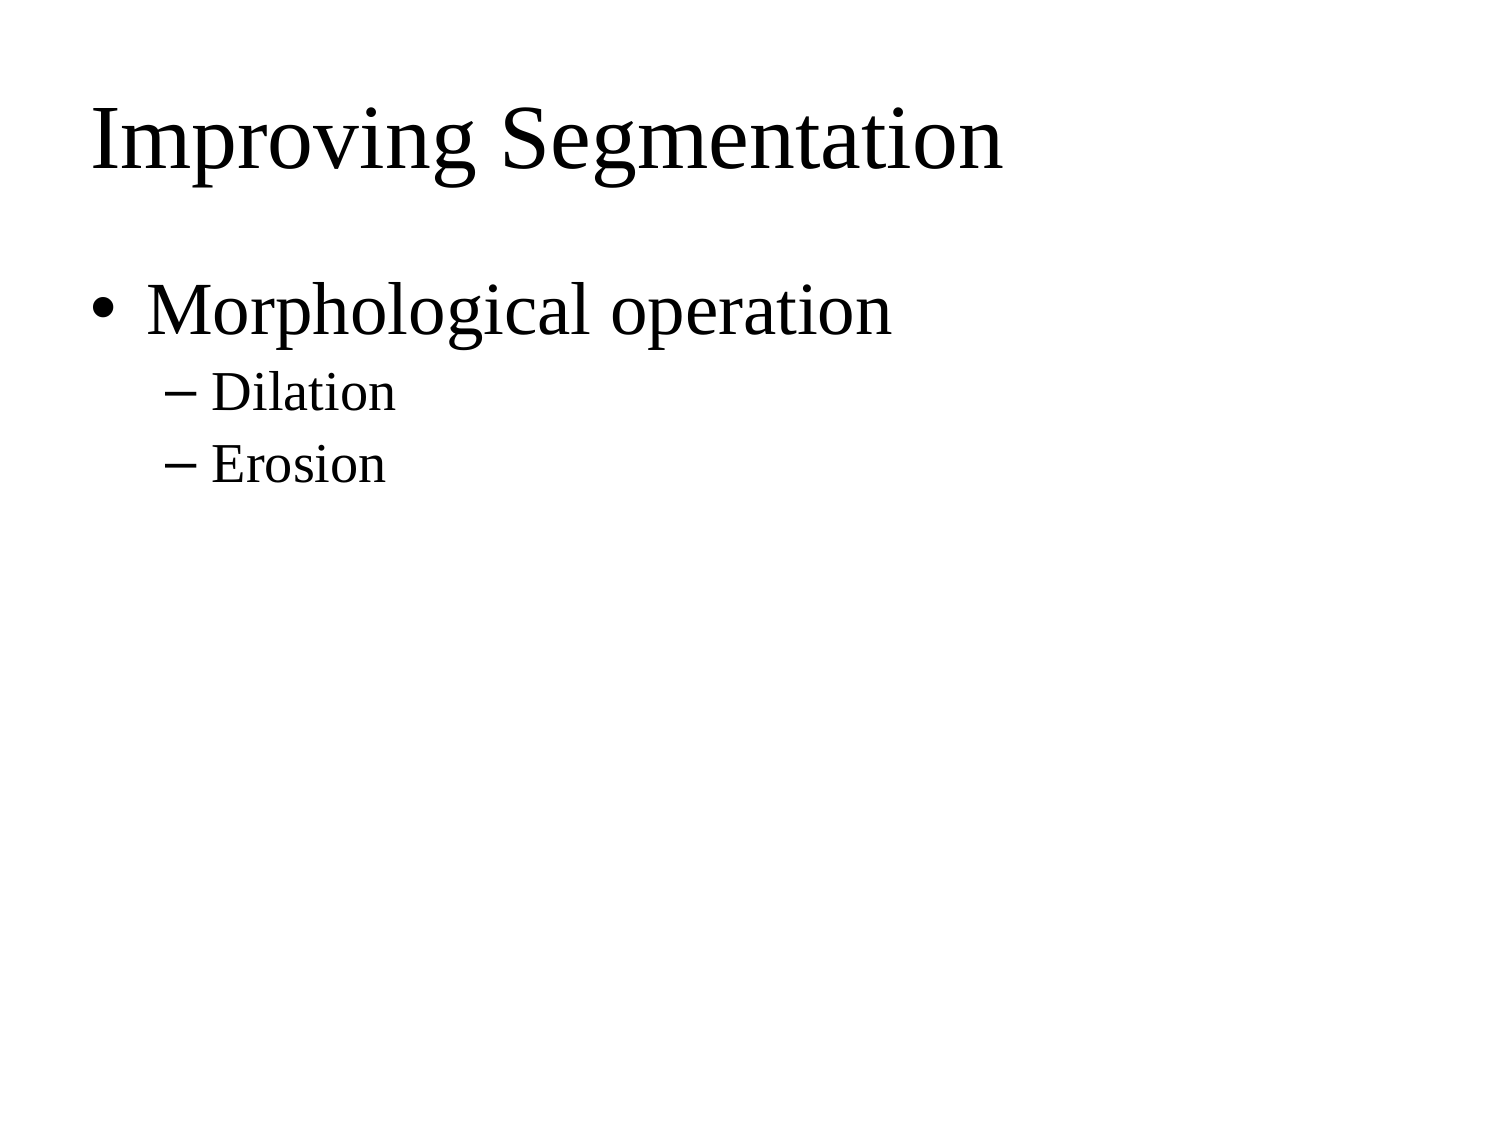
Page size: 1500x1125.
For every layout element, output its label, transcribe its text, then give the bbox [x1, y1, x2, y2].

title Improving Segmentation [75, 45, 1425, 233]
list Morphological operation Dilation Erosion [75, 262, 1425, 1005]
